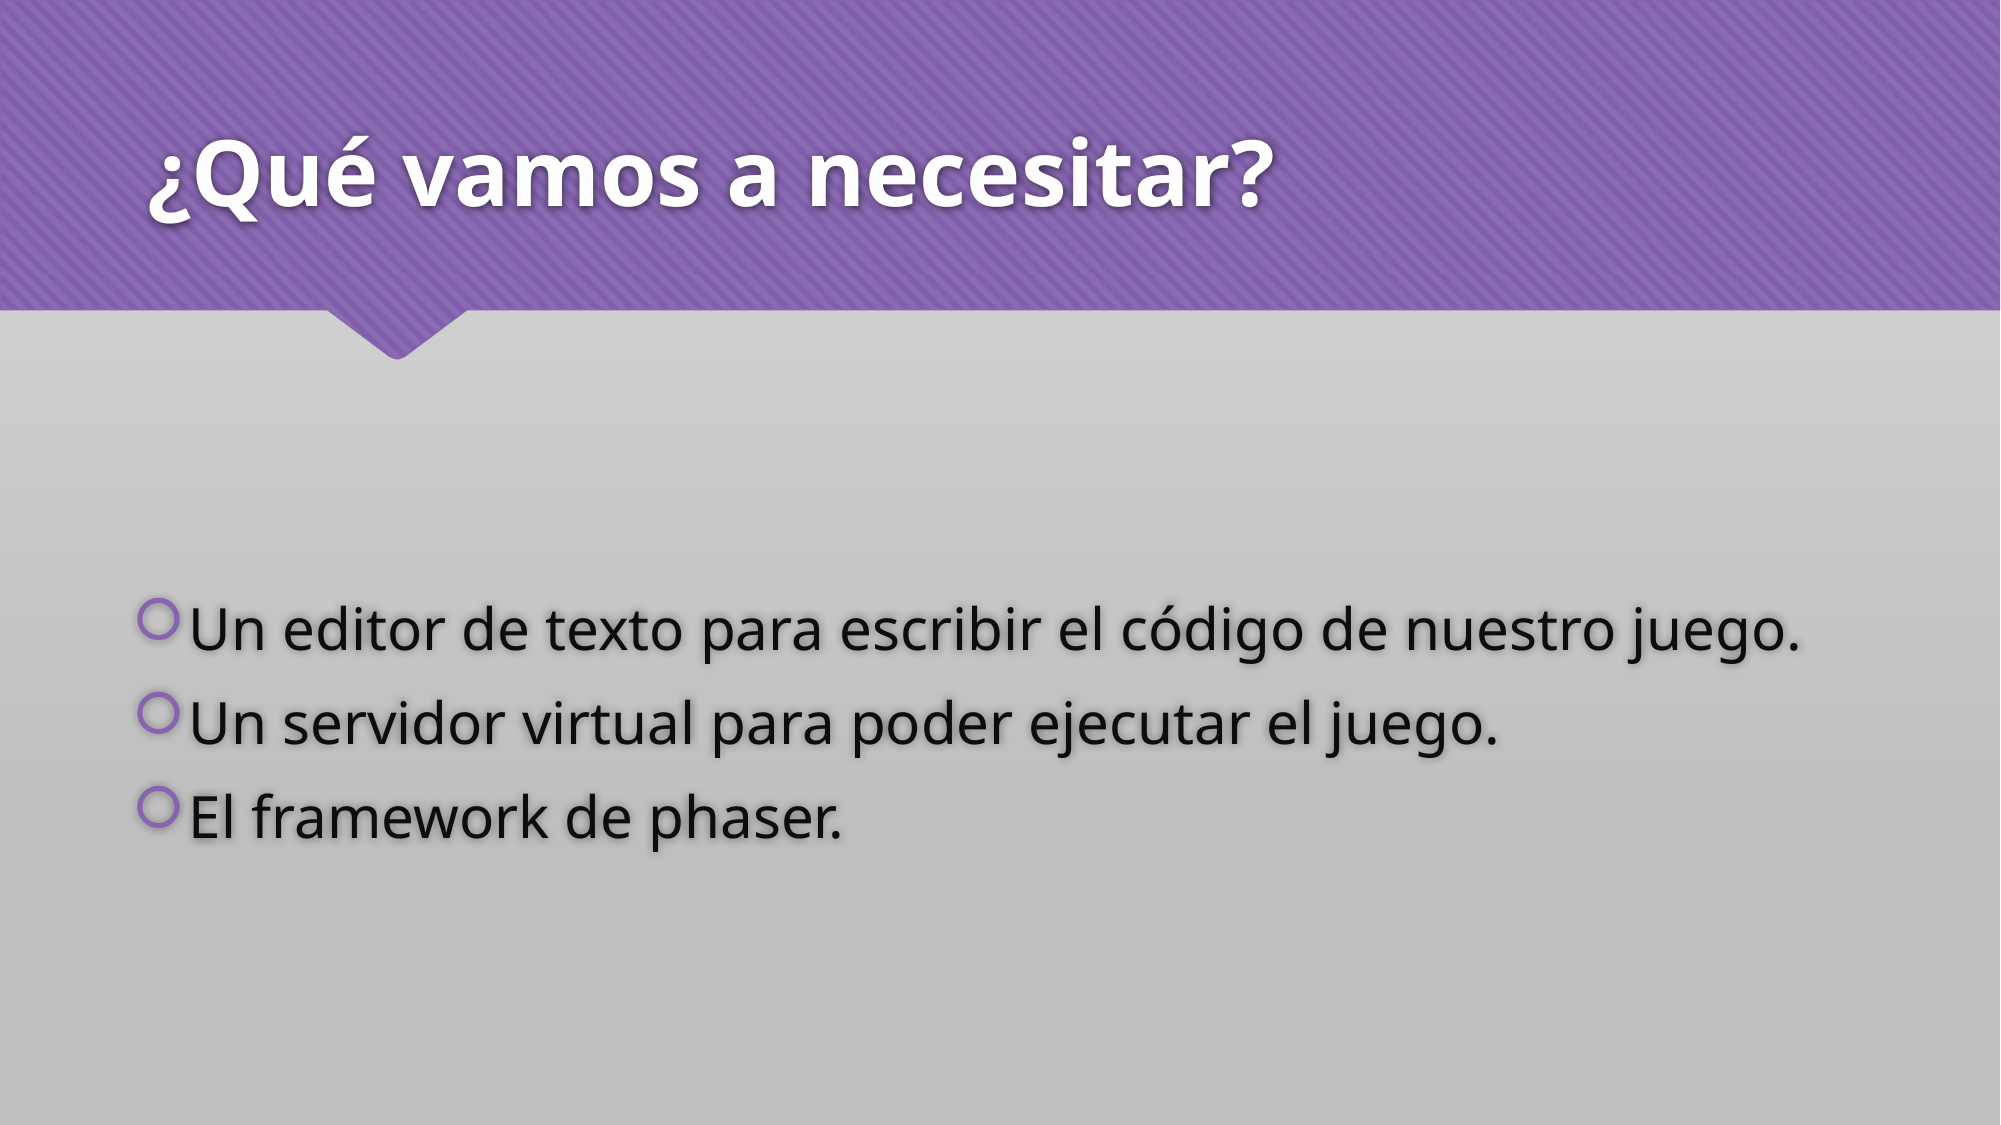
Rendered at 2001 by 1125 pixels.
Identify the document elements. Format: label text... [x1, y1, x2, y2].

title ¿Qué vamos a necesitar? [132, 73, 1868, 233]
list Un editor de texto para escribir el código de nuestro juego. Un servidor virtual para poder ejecutar el juego. El framework de phaser. [117, 317, 1883, 1125]
